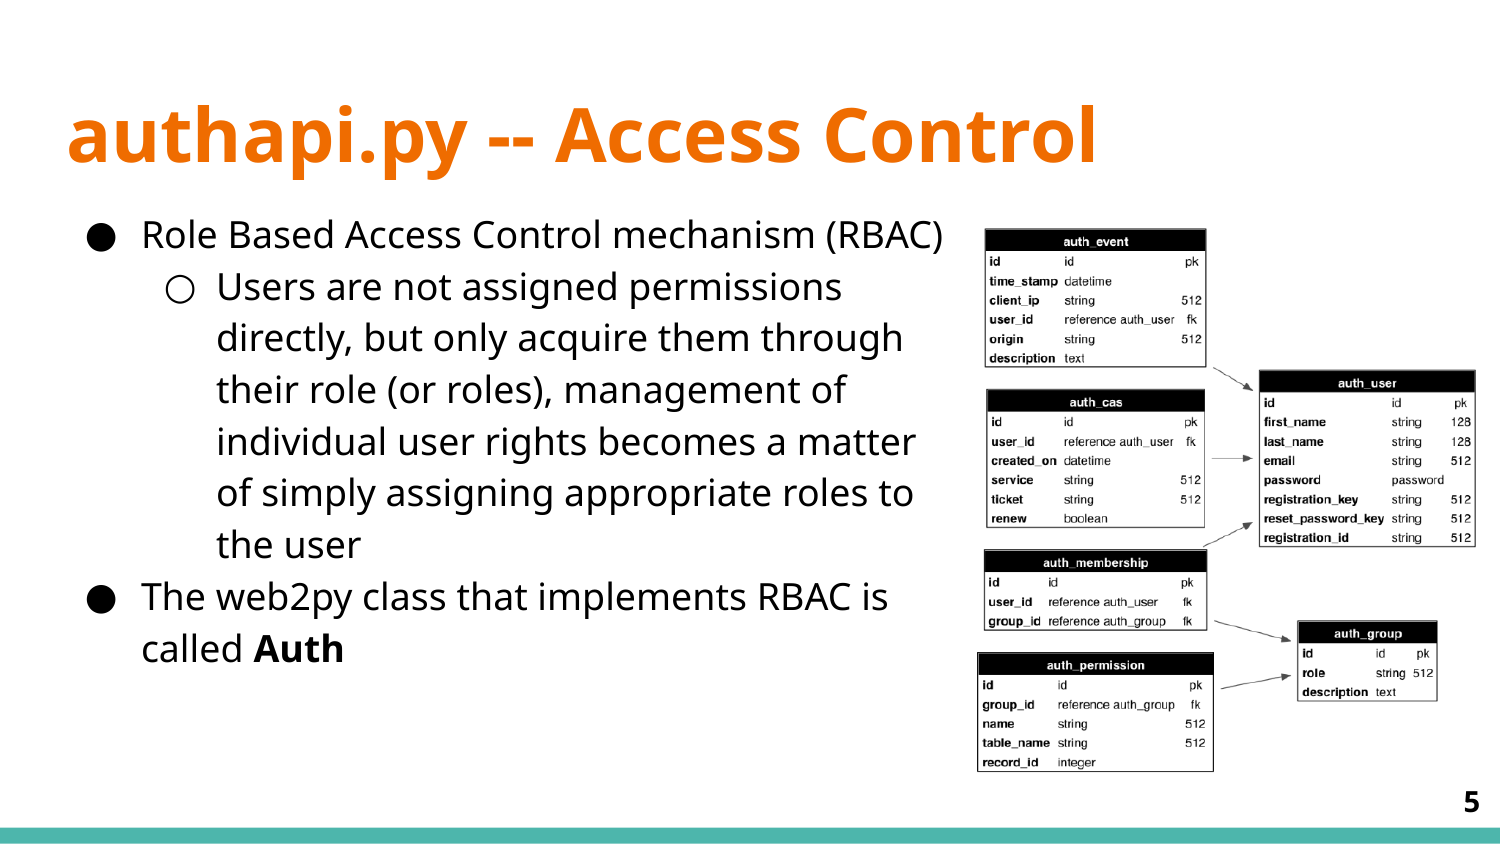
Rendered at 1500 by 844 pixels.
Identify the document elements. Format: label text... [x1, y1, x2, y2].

text_box 5 [1448, 768, 1500, 827]
picture [969, 216, 1485, 785]
list Role Based Access Control mechanism (RBAC) Users are not assigned permissions directly, but only acquire them through their role (or roles), management of individual user rights becomes a matter of simply assigning appropriate roles to the user The web2py class that implements RBAC is called Auth [51, 189, 970, 815]
title authapi.py -- Access Control [51, 72, 1449, 189]
